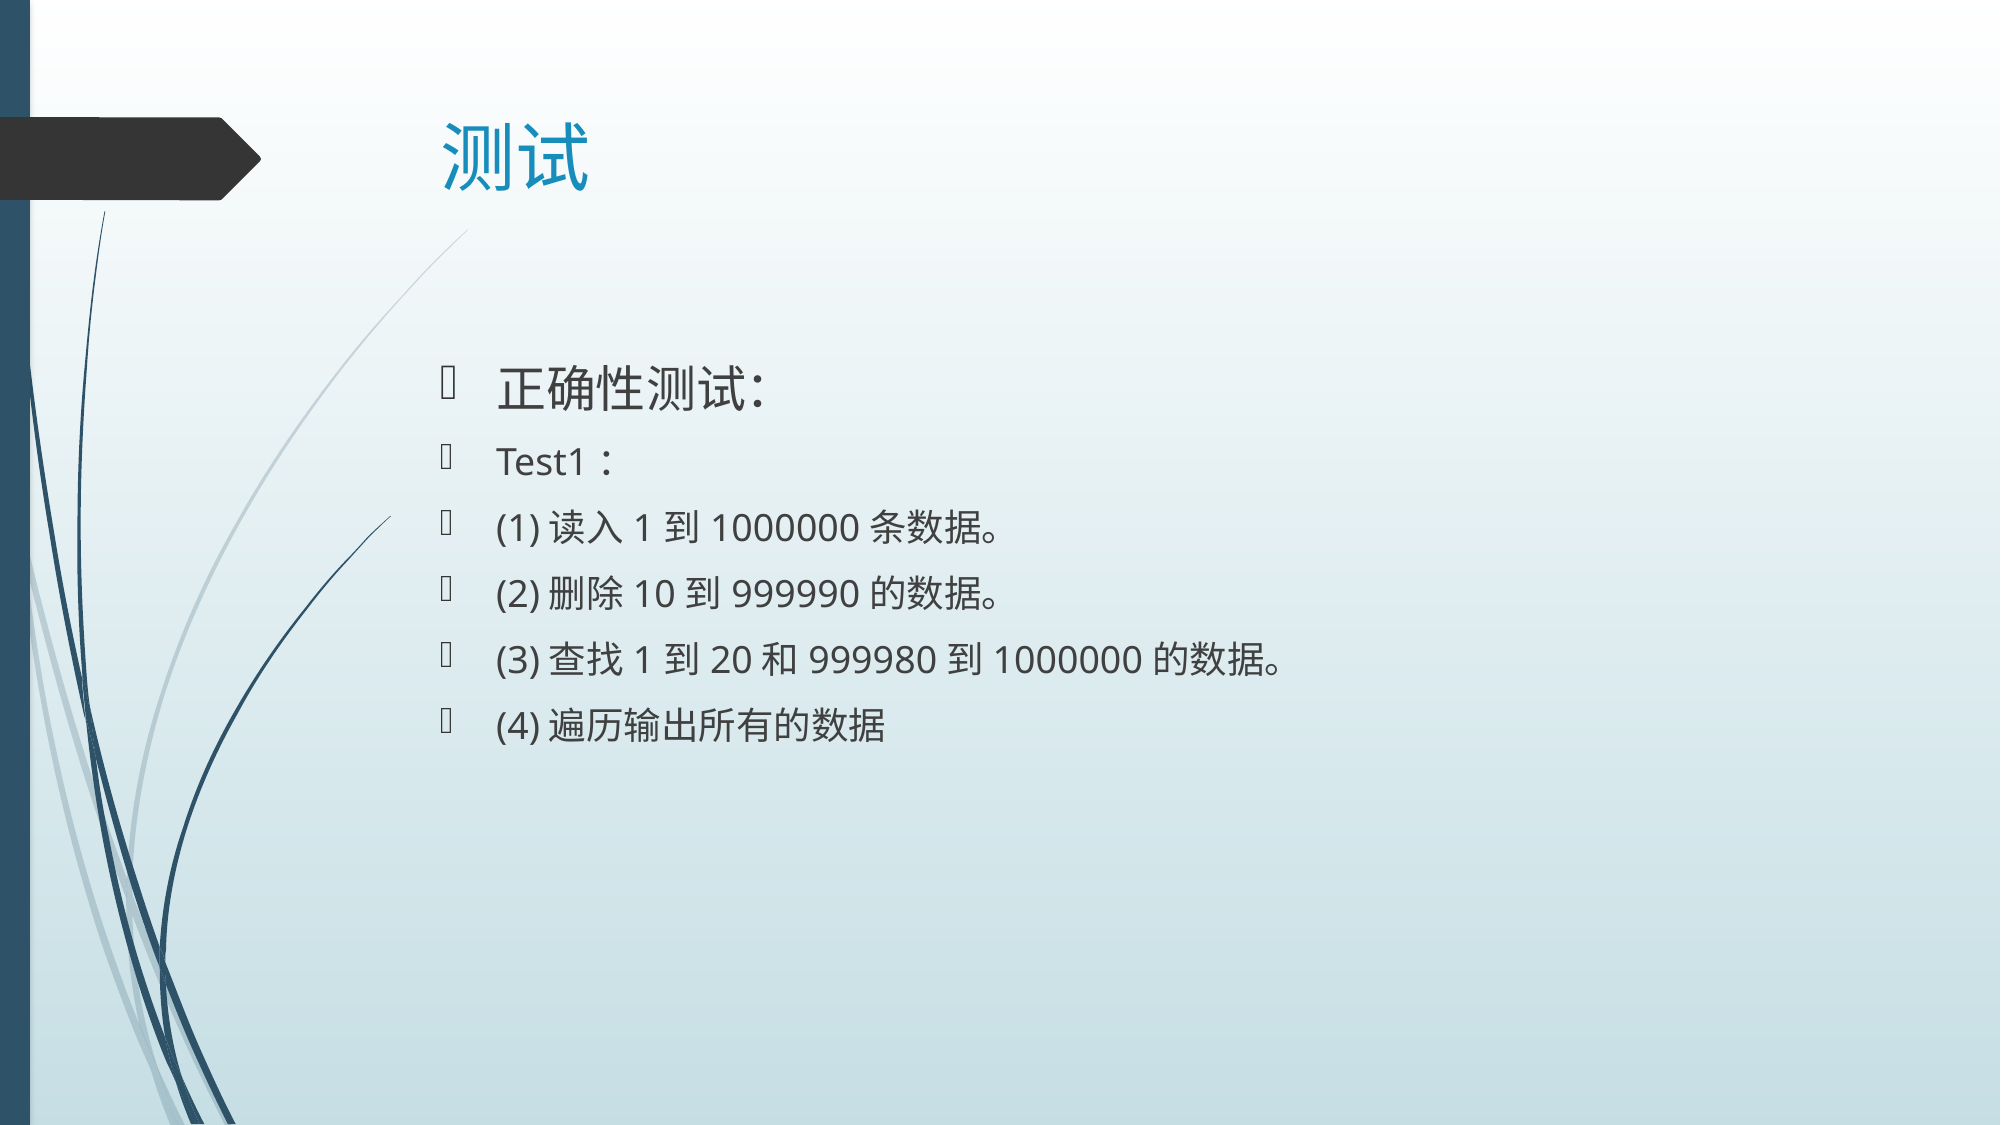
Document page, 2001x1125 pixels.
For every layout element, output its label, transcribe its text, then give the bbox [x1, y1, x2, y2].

title 测试 [425, 102, 1888, 313]
list 正确性测试： Test1： (1)读入1到1000000条数据。 (2)删除10到999990的数据。 (3)查找1到20和999980到1000000的数据。 (4)遍历输出所有的数据 [424, 350, 1888, 970]
